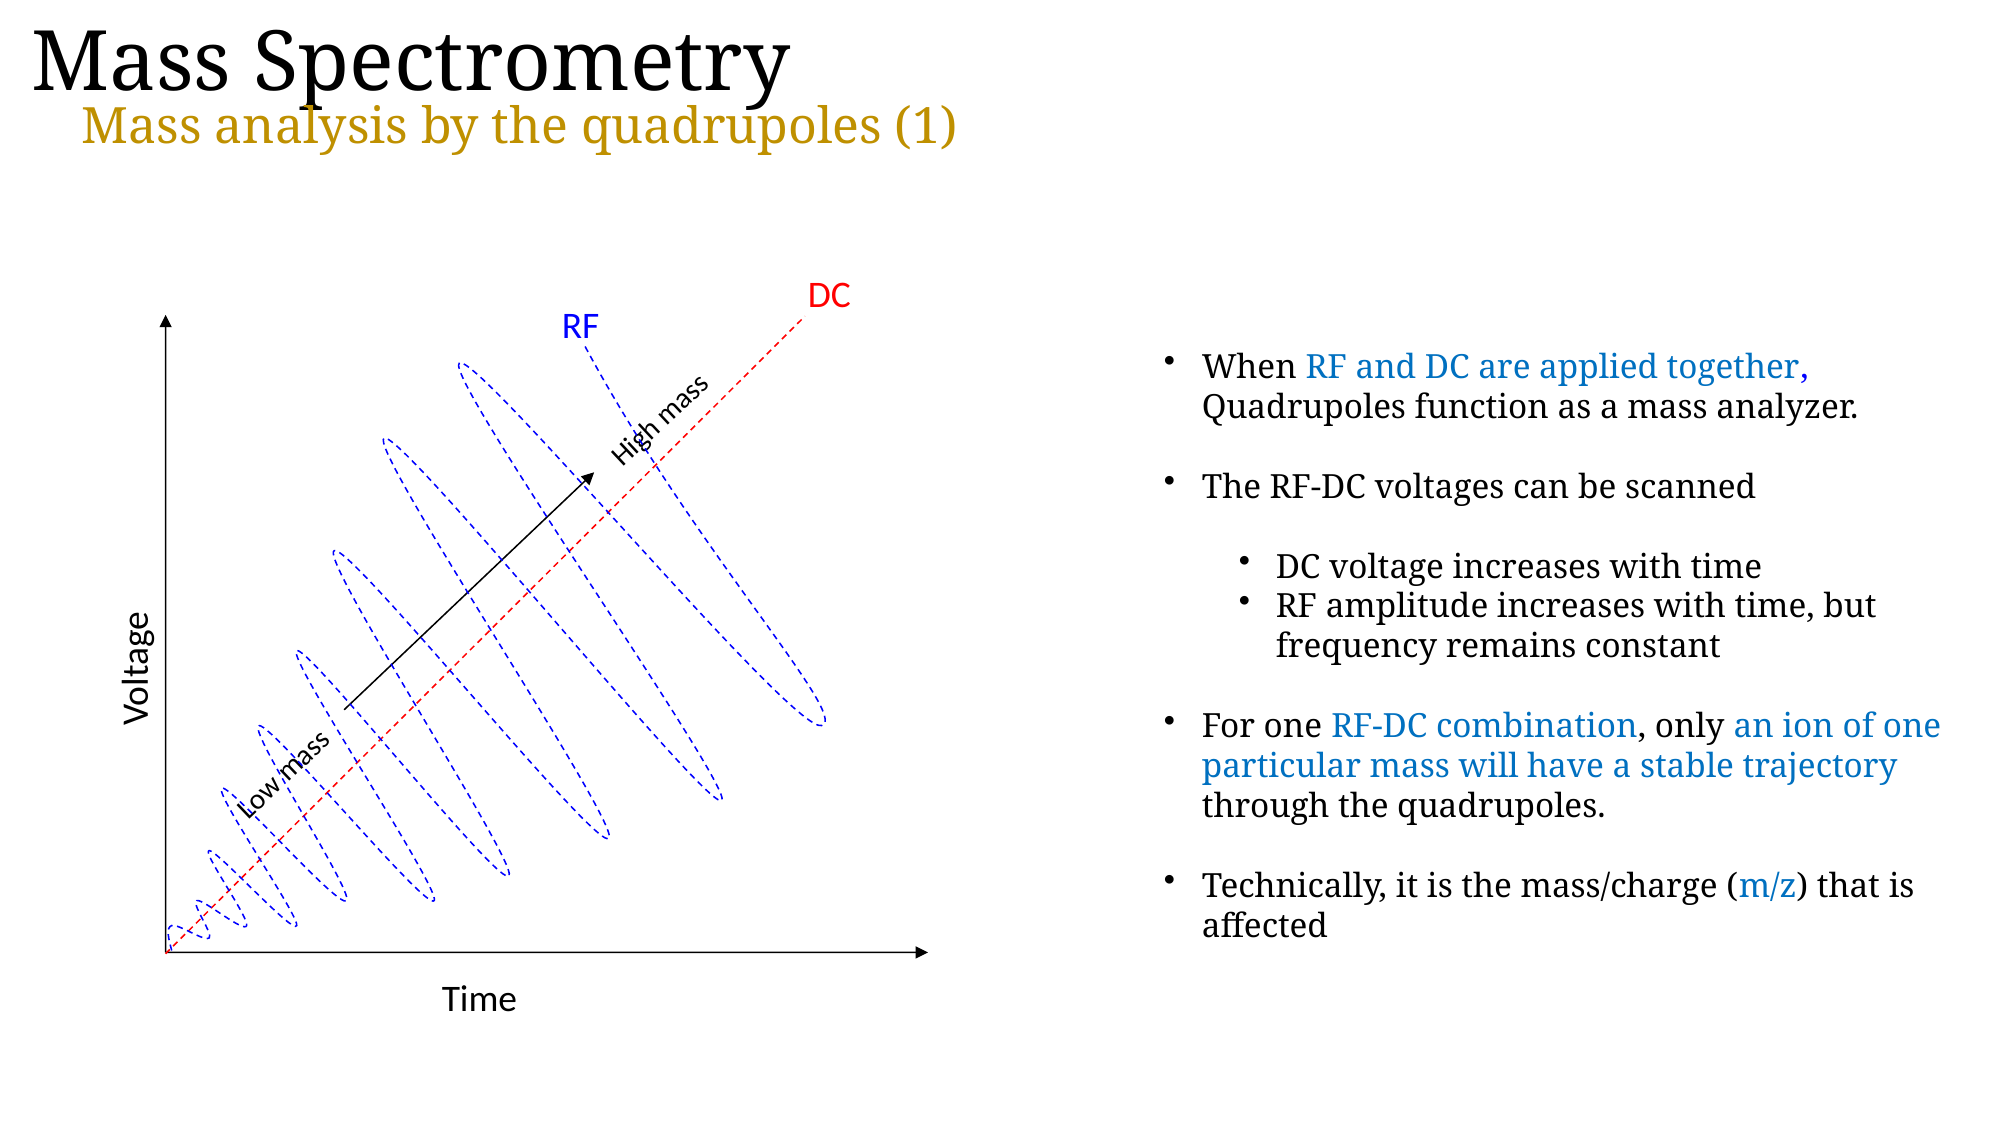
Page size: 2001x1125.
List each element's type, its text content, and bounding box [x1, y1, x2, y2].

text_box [165, 262, 867, 954]
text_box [168, 293, 826, 951]
text_box Mass Spectrometry [17, 0, 1026, 115]
text_box Mass analysis by the quadrupoles (1) [66, 86, 1075, 162]
text_box When RF and DC are applied together, Quadrupoles function as a mass analyzer. The RF-DC voltages can be scanned DC voltage increases with time RF amplitude increases with time, but frequency remains constant For one RF-DC combination, only an ion of one particular mass will have a stable trajectory through the quadrupoles. Technically, it is the mass/charge (m/z) that is affected [1149, 337, 1958, 1072]
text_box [102, 314, 928, 1027]
